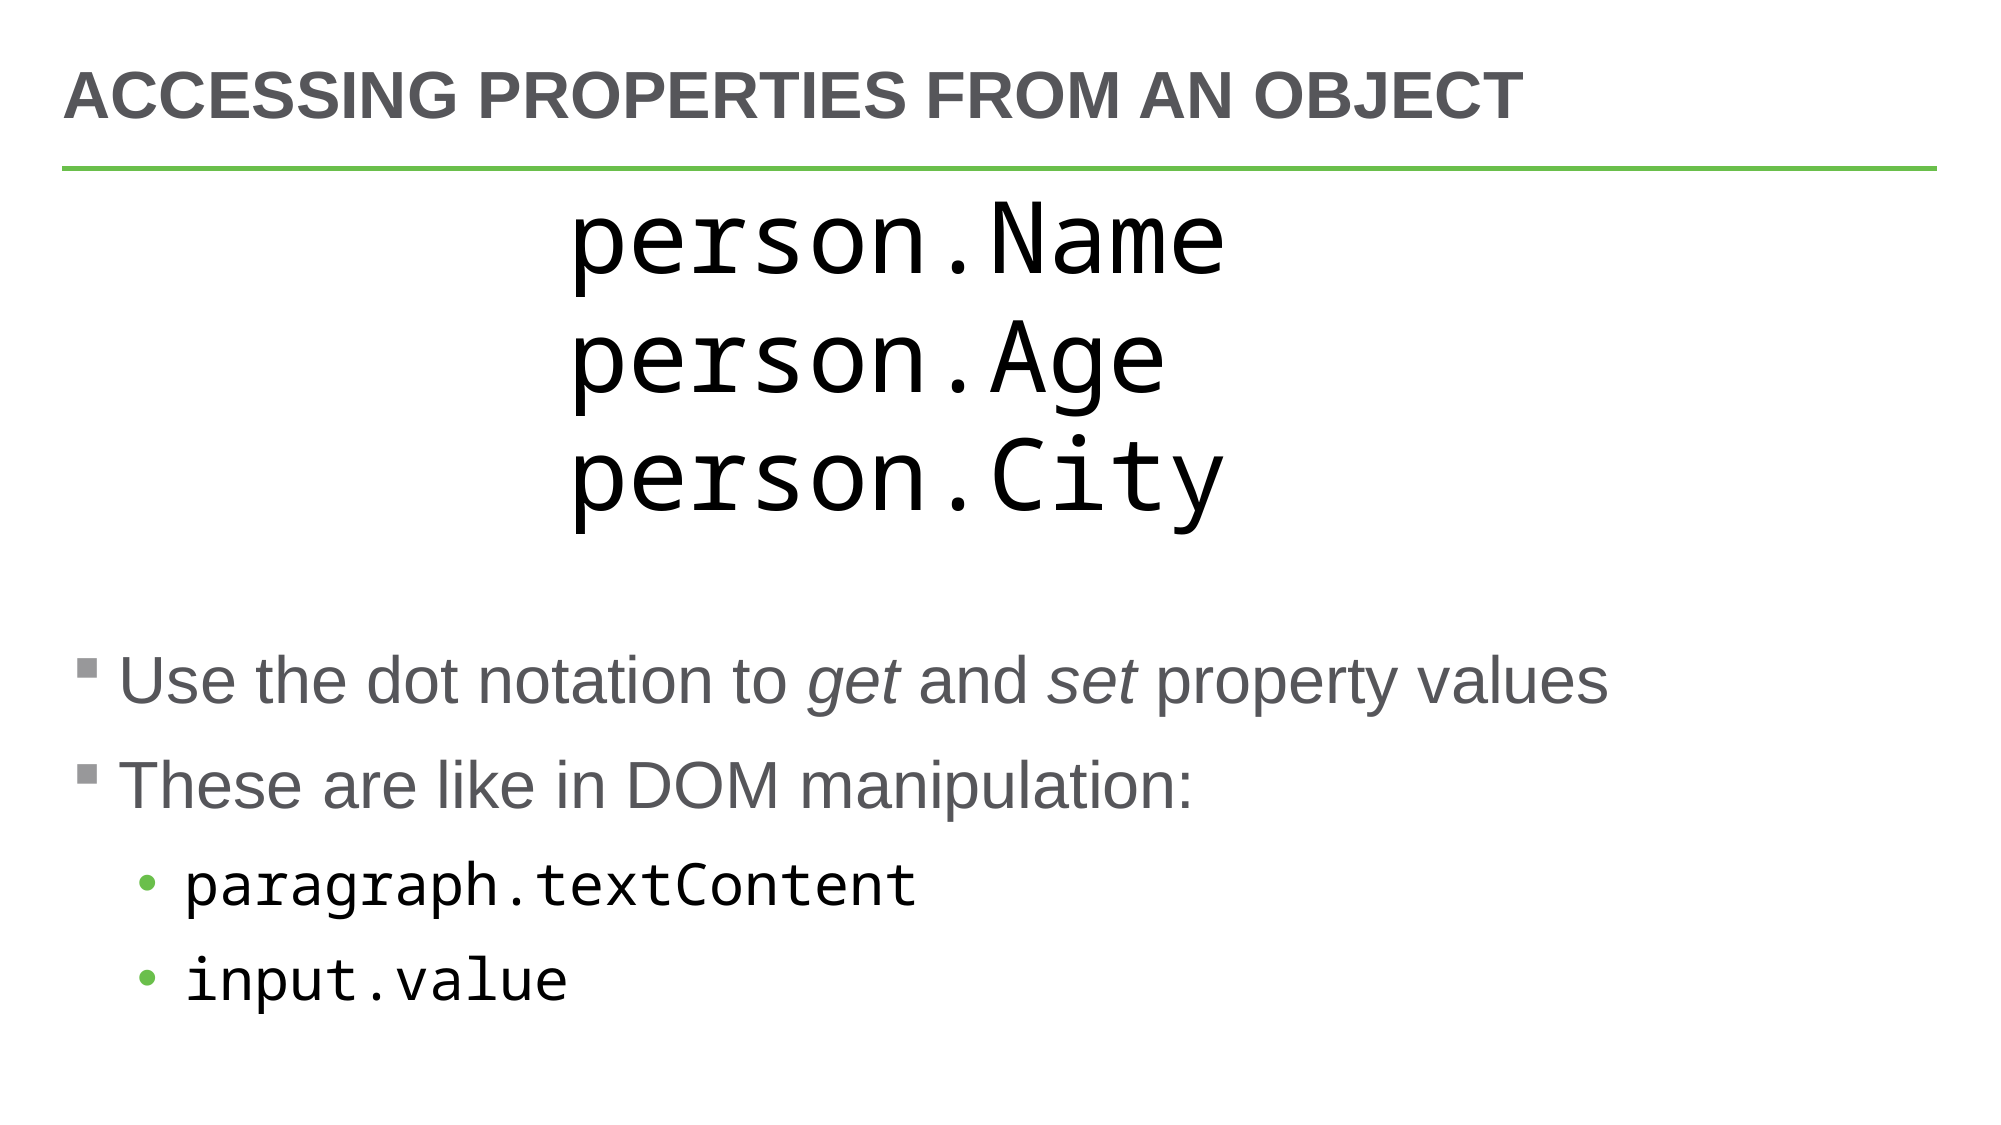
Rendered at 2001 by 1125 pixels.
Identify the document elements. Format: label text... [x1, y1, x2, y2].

list person.Name person.Age person.City Use the dot notation to get and set property values These are like in DOM manipulation: paragraph.textContent input.value [62, 187, 1938, 1050]
title Accessing properties from an object [62, 37, 1938, 150]
